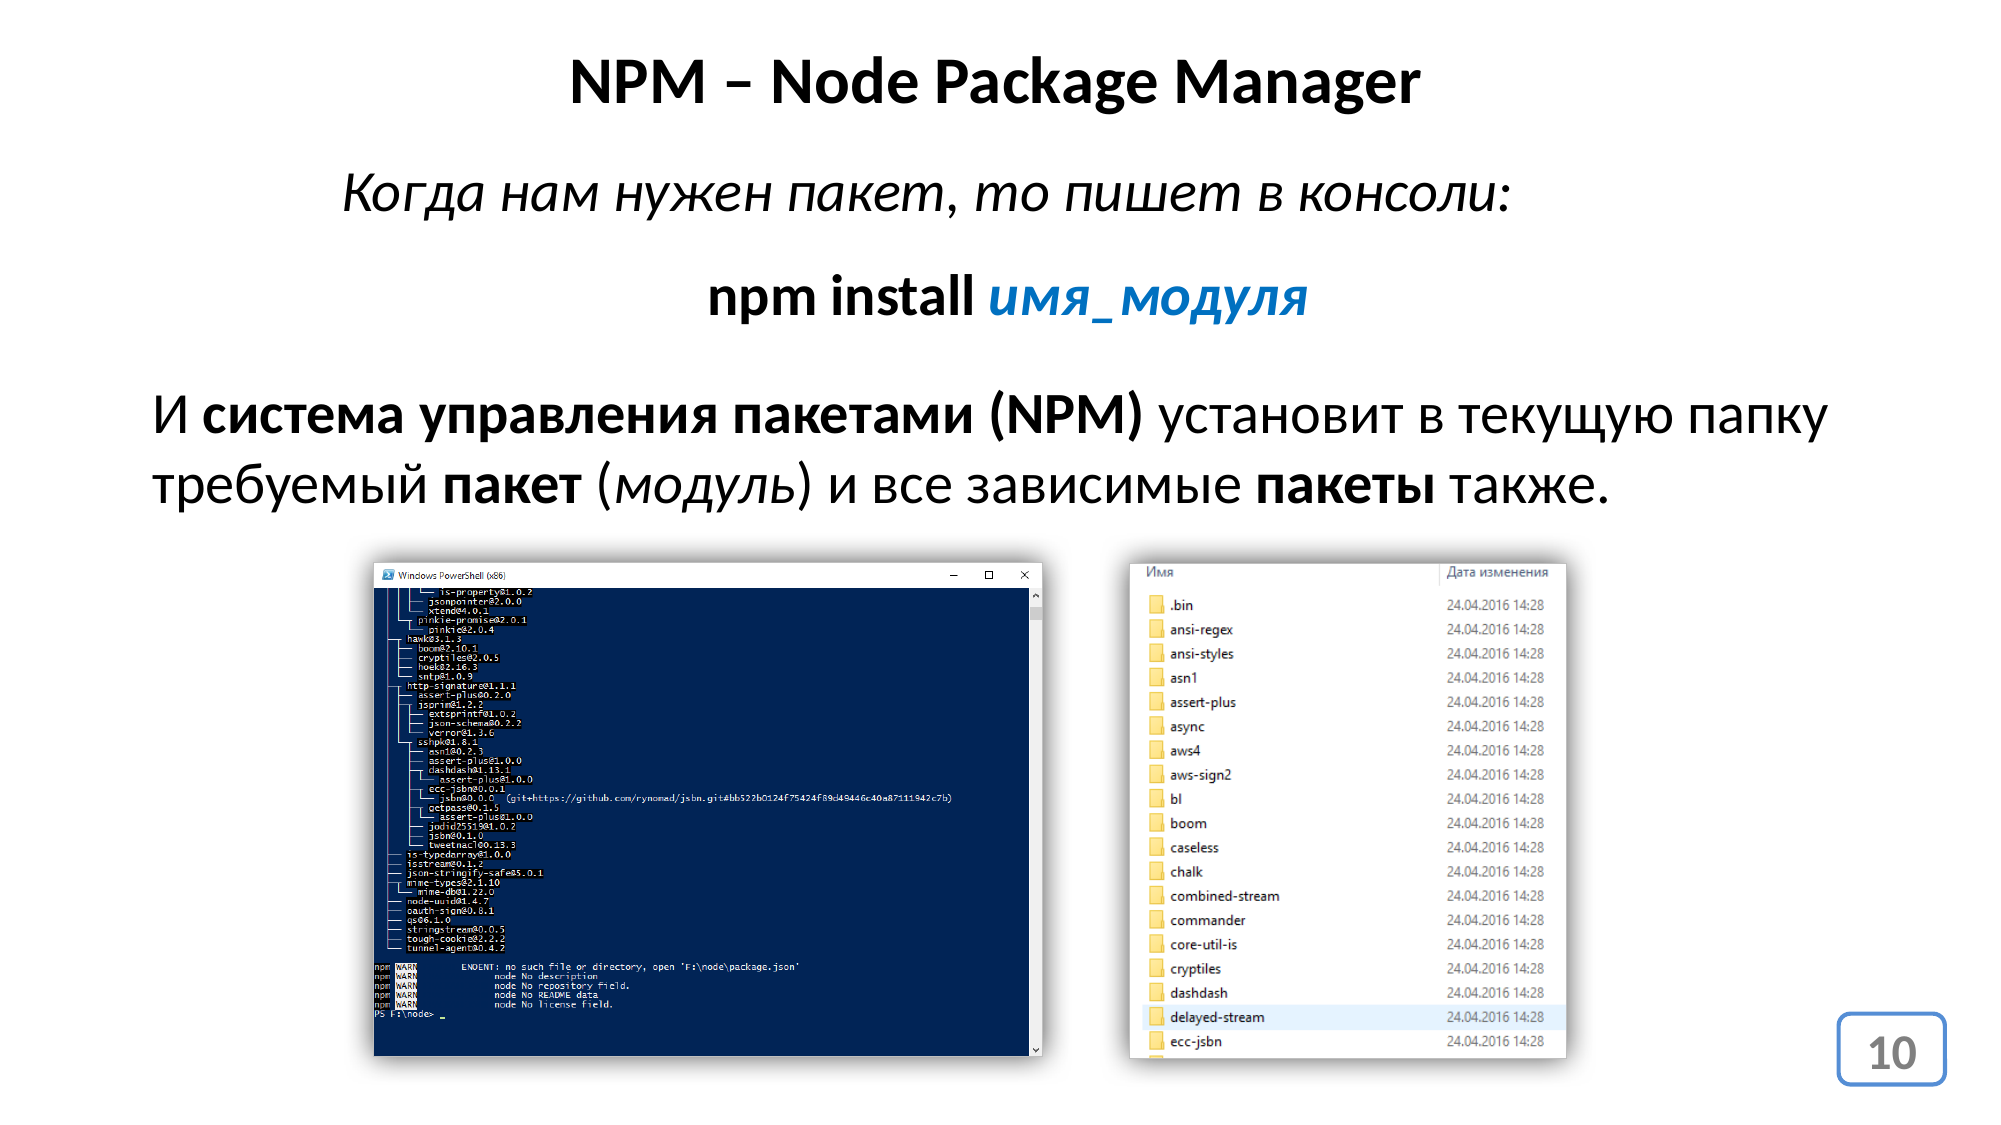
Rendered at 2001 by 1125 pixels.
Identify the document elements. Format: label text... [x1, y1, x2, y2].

text_box 10 [1836, 1011, 1948, 1087]
text_box И система управления пакетами (NPM) установит в текущую папку требуемый пакет (модуль) и все зависимые пакеты также. [137, 368, 1863, 523]
picture [373, 562, 1043, 1057]
text_box Когда нам нужен пакет, то пишет в консоли: [326, 145, 2000, 231]
text_box npm install имя_модуля [7, 249, 2000, 335]
text_box NPM – Node Package Manager [555, 29, 1438, 125]
picture [1129, 562, 1568, 1059]
